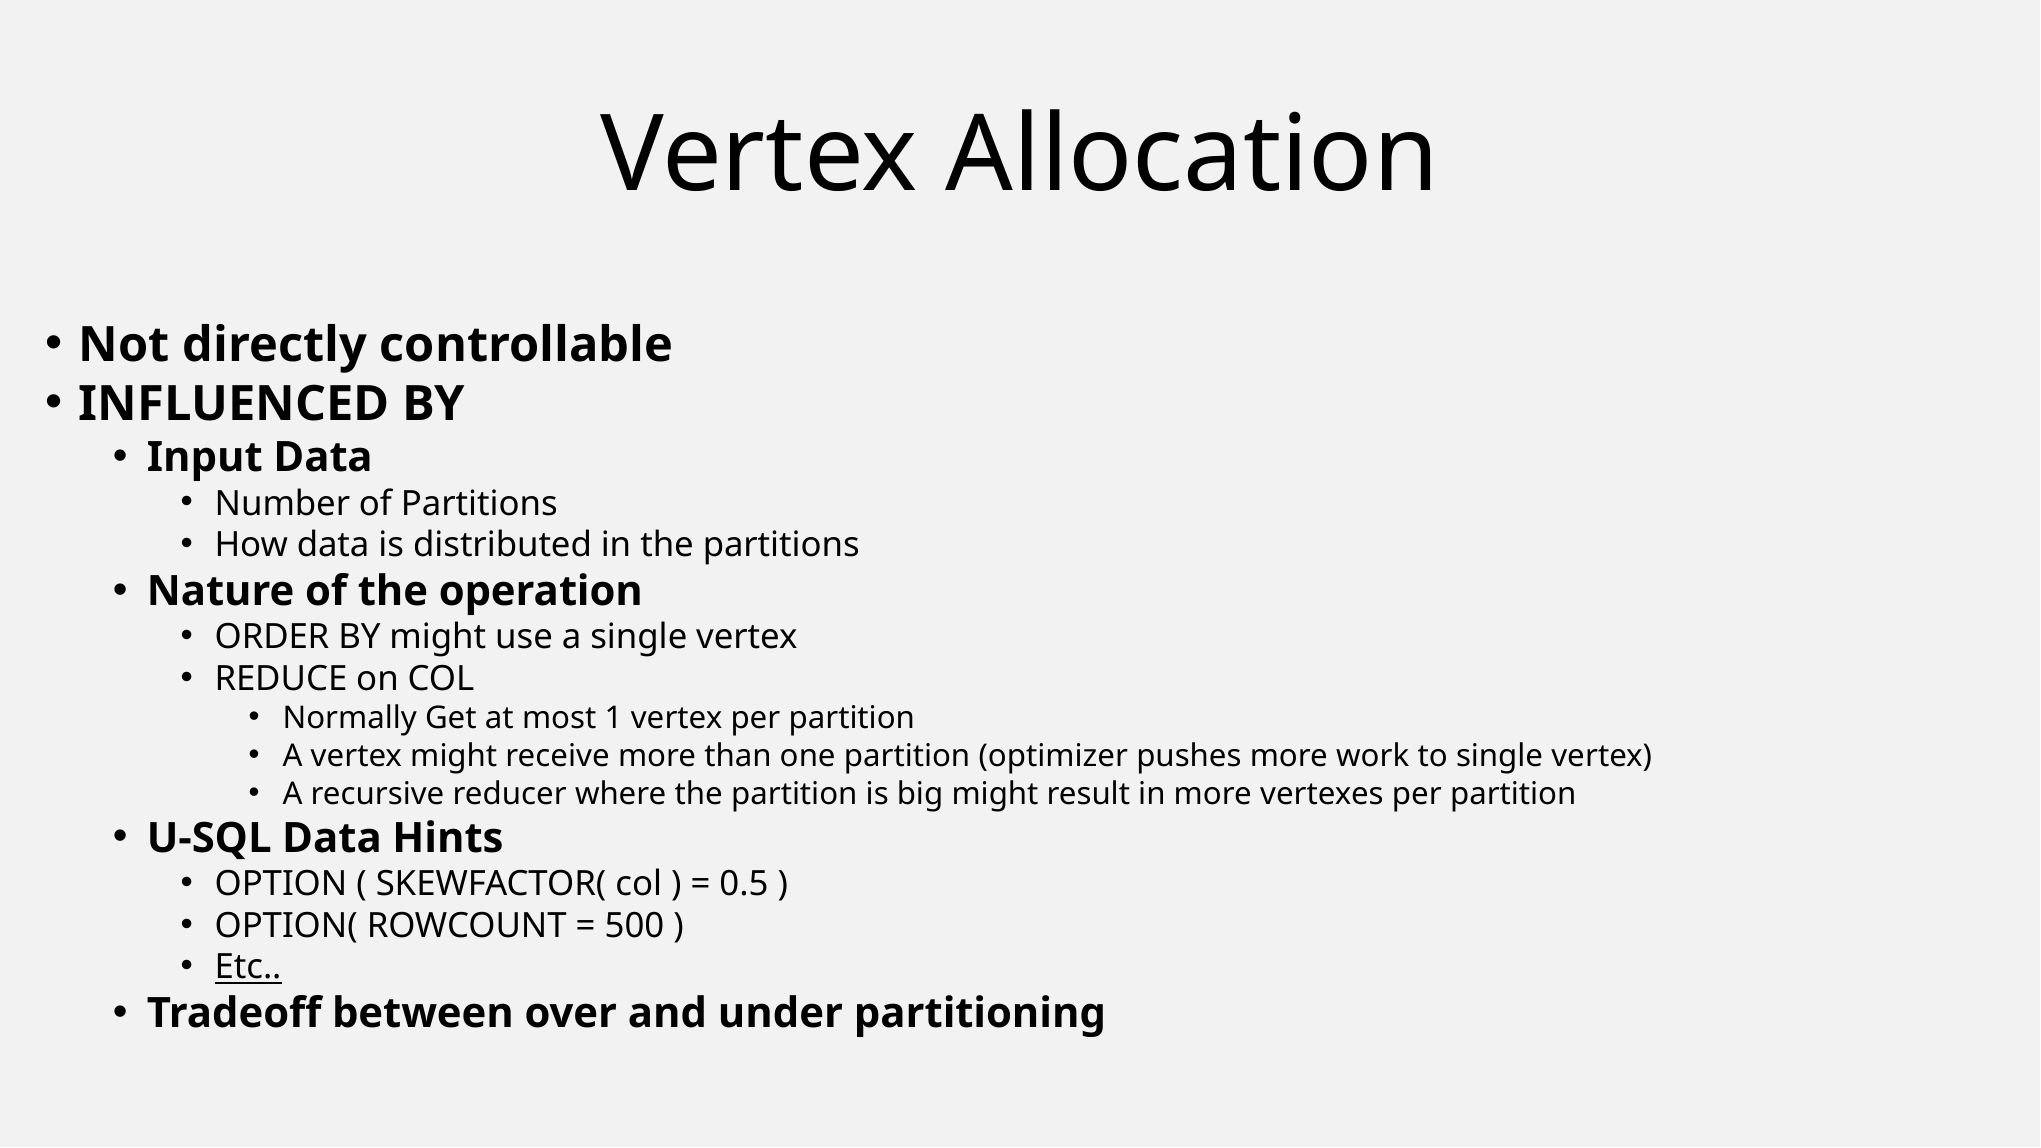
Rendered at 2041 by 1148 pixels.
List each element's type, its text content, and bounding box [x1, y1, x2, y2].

title Vertex Allocation [31, 31, 2009, 281]
list Not directly controllable INFLUENCED BY Input Data Number of Partitions How data is distributed in the partitions Nature of the operation ORDER BY might use a single vertex REDUCE on COL Normally Get at most 1 vertex per partition A vertex might receive more than one partition (optimizer pushes more work to single vertex) A recursive reducer where the partition is big might result in more vertexes per partition U-SQL Data Hints OPTION ( SKEWFACTOR( col ) = 0.5 ) OPTION( ROWCOUNT = 500 ) Etc.. Tradeoff between over and under partitioning [30, 305, 2007, 1052]
